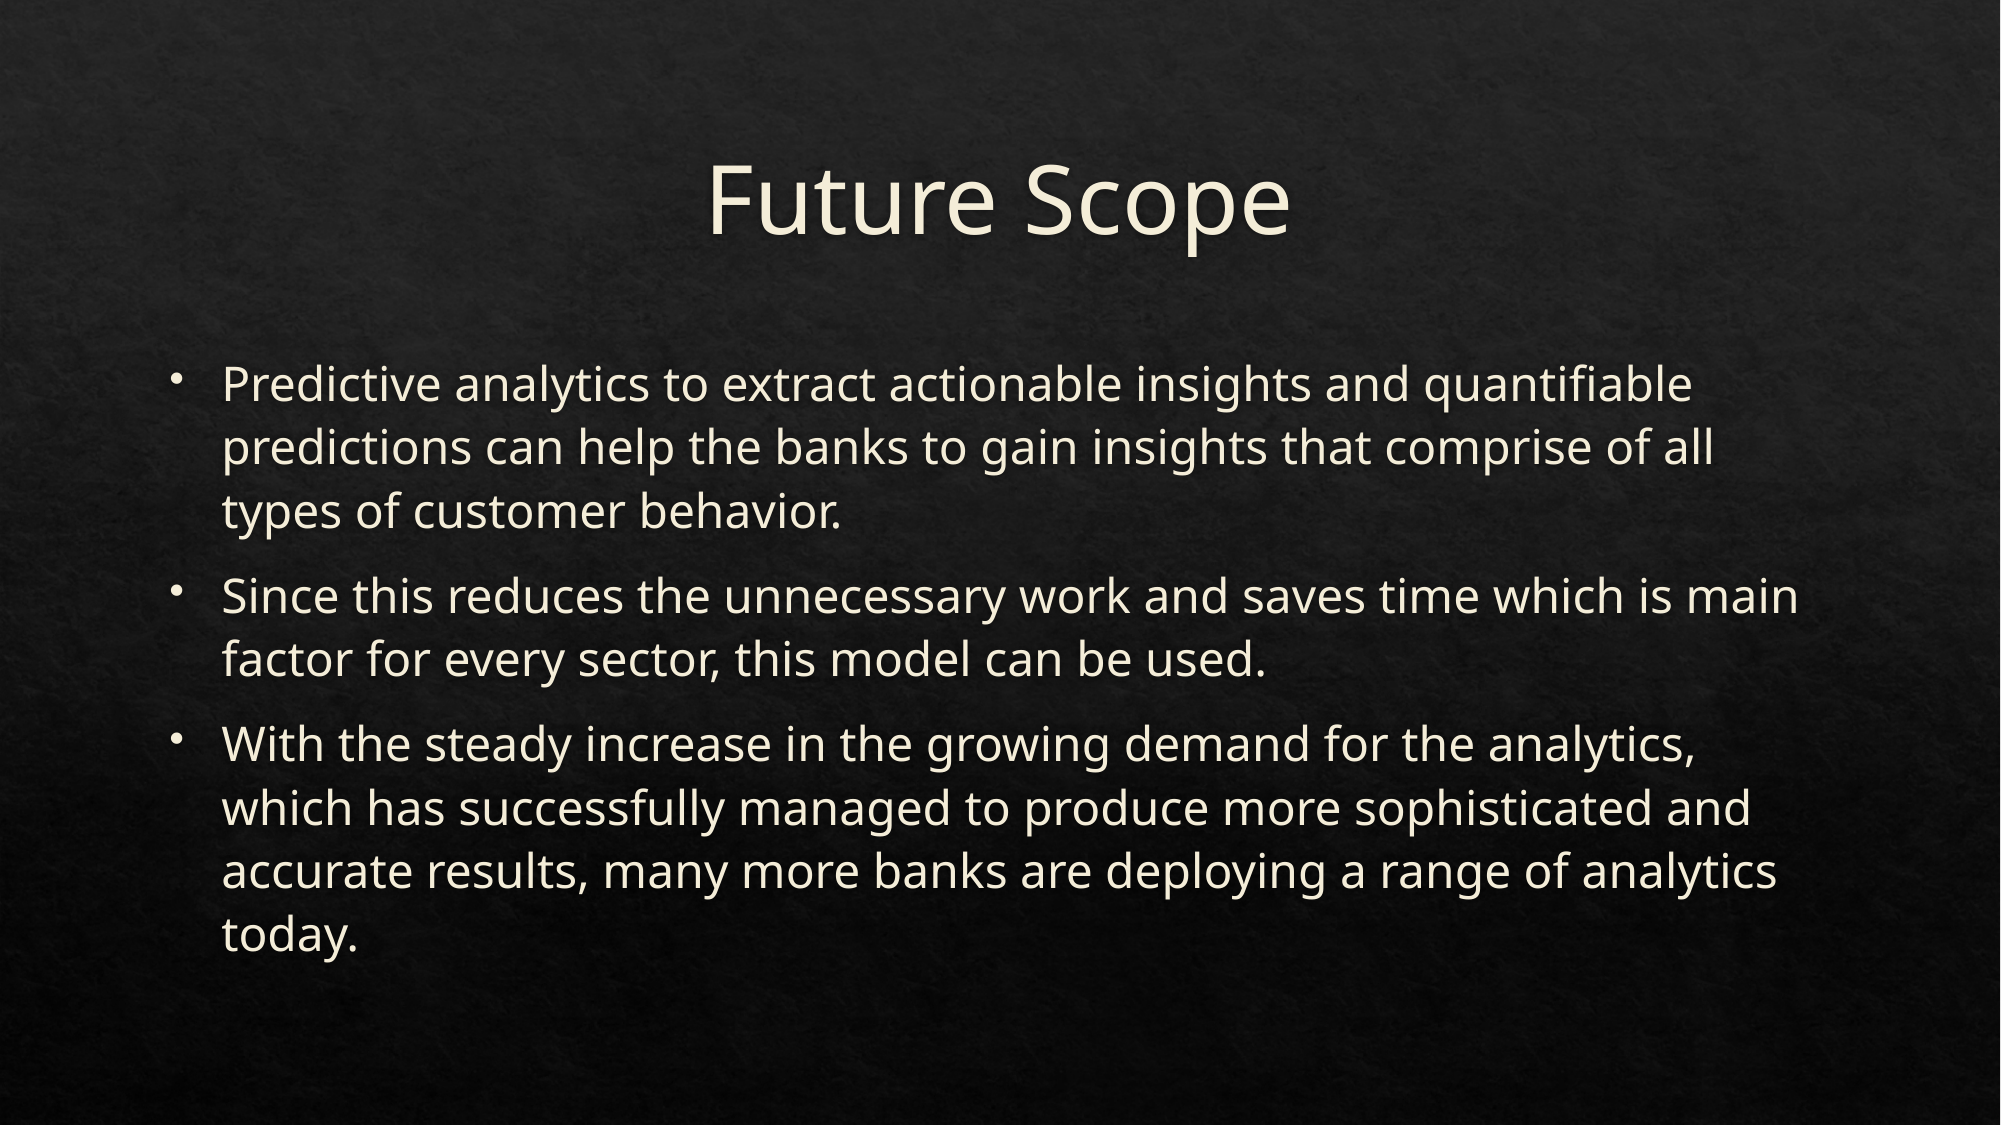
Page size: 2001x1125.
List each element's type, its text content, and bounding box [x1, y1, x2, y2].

list Predictive analytics to extract actionable insights and quantifiable predictions can help the banks to gain insights that comprise of all types of customer behavior. Since this reduces the unnecessary work and saves time which is main factor for every sector, this model can be used. With the steady increase in the growing demand for the analytics, which has successfully managed to produce more sophisticated and accurate results, many more banks are deploying a range of analytics today. [149, 340, 1849, 950]
title Future Scope [149, 99, 1849, 307]
